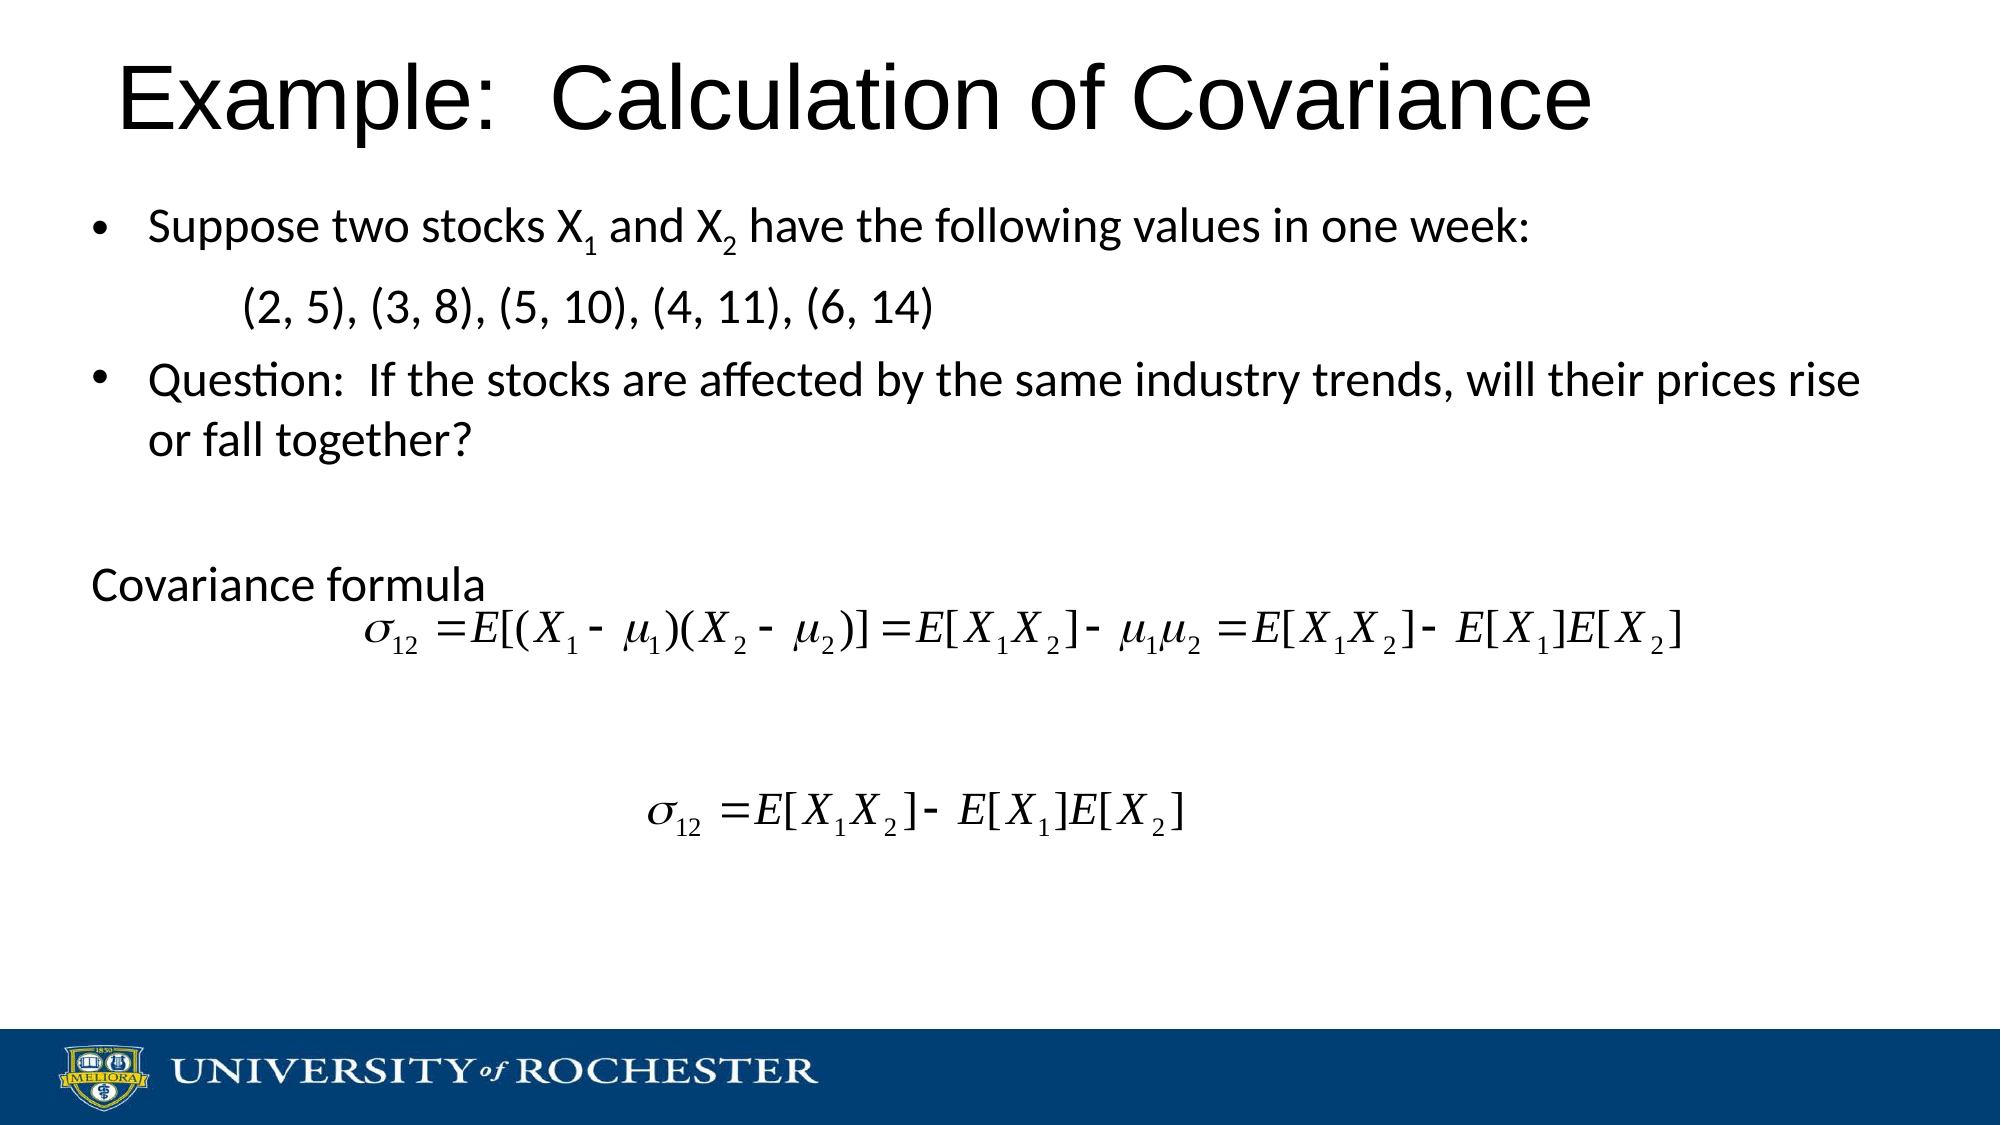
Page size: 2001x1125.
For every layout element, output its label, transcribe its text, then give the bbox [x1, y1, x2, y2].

picture [0, 1029, 2000, 1125]
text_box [357, 596, 1690, 666]
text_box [641, 778, 1190, 849]
title Example: Calculation of Covariance [116, 37, 1867, 163]
list Suppose two stocks X1 and X2 have the following values in one week: (2, 5), (3, 8), (5, 10), (4, 11), (6, 14) Question: If the stocks are affected by the same industry trends, will their prices rise or fall together? Covariance formula [91, 192, 1892, 680]
